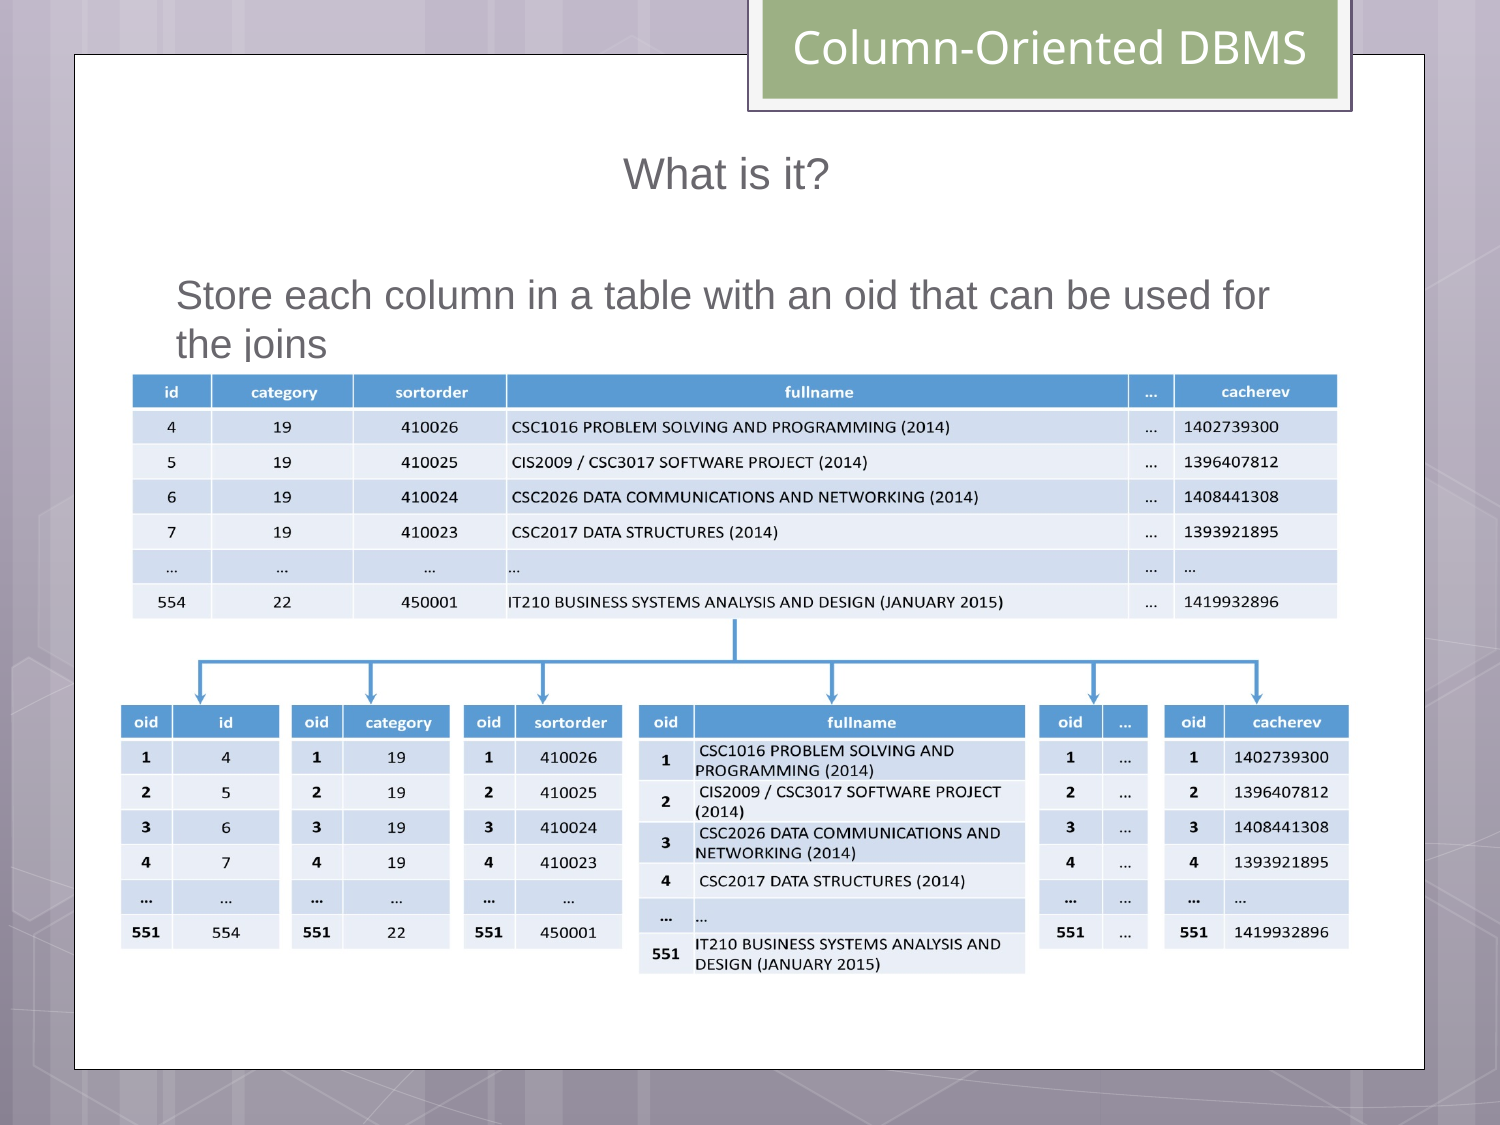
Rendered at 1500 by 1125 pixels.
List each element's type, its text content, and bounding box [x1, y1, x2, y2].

title Column-Oriented DBMS [737, 0, 1363, 82]
list What is it? Store each column in a table with an oid that can be used for the joins [150, 137, 1293, 360]
picture [103, 362, 1366, 979]
